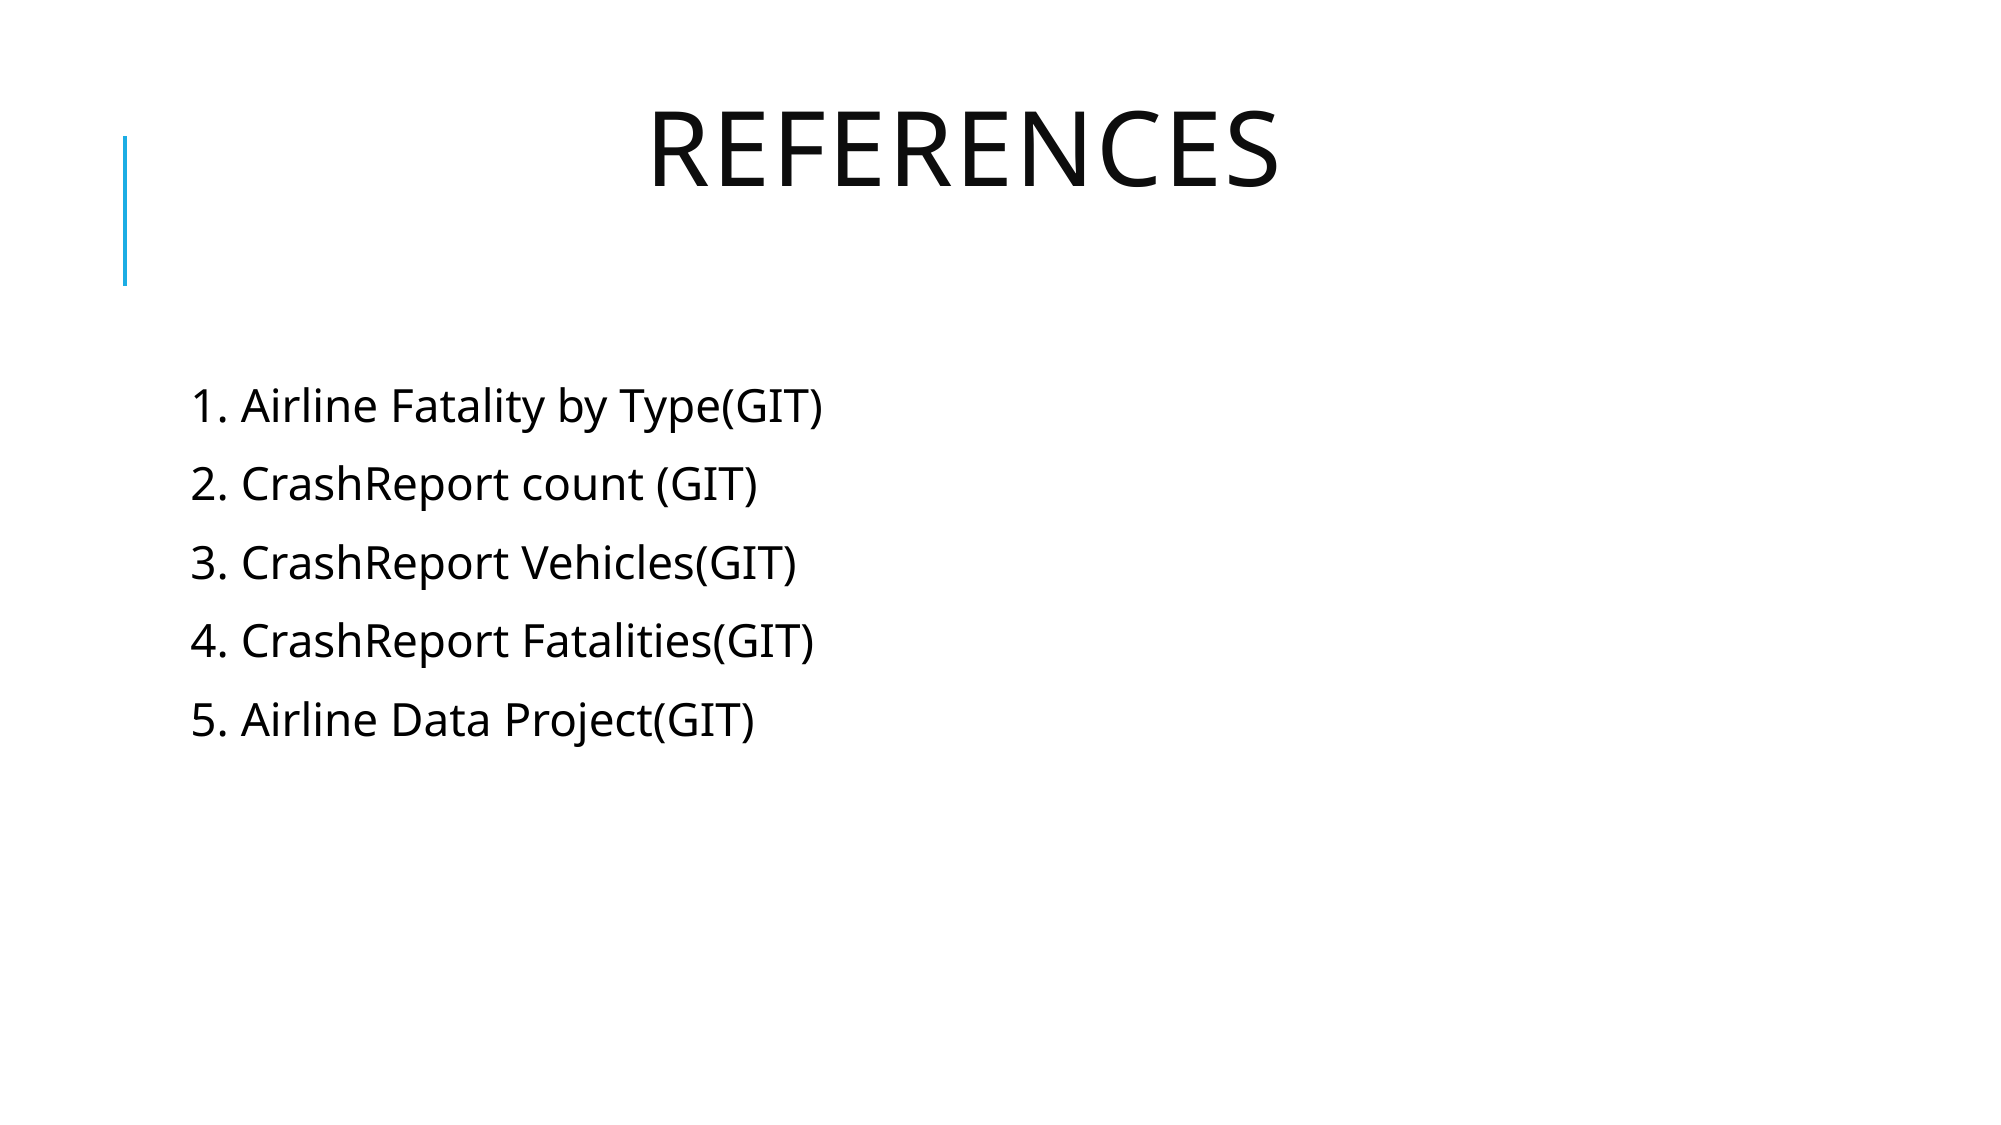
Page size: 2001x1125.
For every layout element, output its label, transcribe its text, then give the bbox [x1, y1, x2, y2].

list 1. Airline Fatality by Type(GIT) 2. CrashReport count (GIT) 3. CrashReport Vehicles(GIT) 4. CrashReport Fatalities(GIT) 5. Airline Data Project(GIT) [168, 375, 1763, 1035]
title References [168, 96, 1763, 342]
